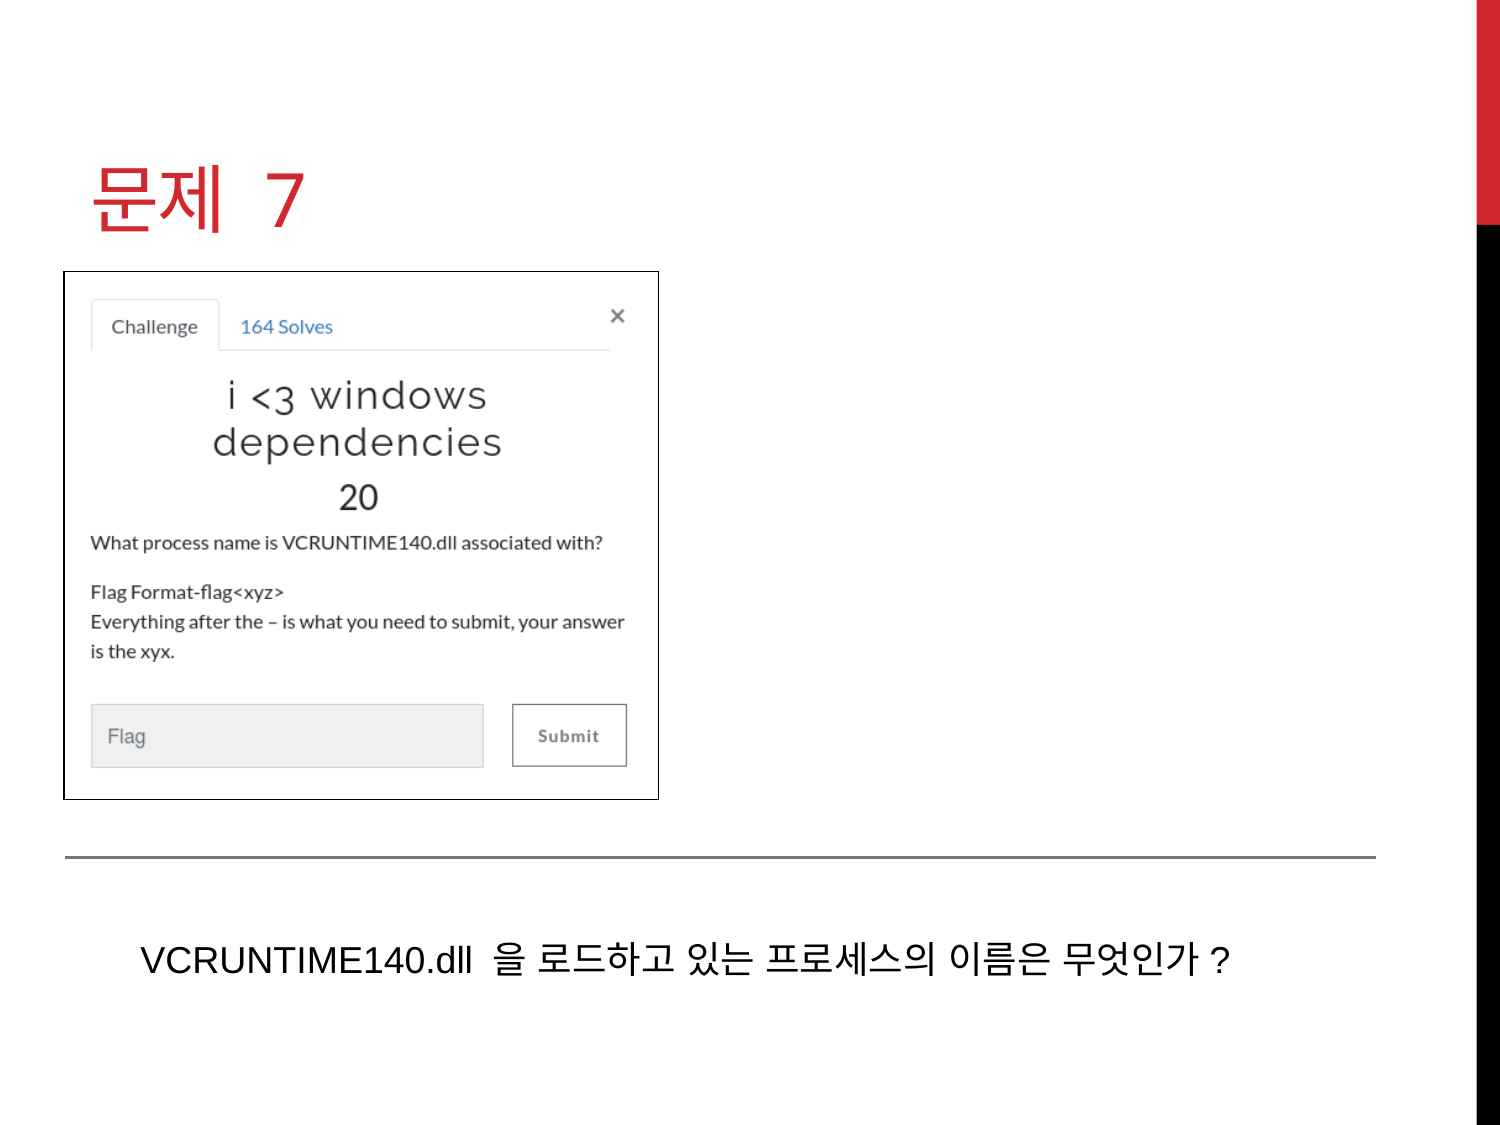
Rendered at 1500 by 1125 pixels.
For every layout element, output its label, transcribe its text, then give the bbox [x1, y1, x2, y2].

text_box VCRUNTIME140.dll 을 로드하고 있는 프로세스의 이름은 무엇인가? [125, 928, 1246, 989]
title 문제 7 [75, 25, 1025, 250]
picture [64, 271, 659, 800]
